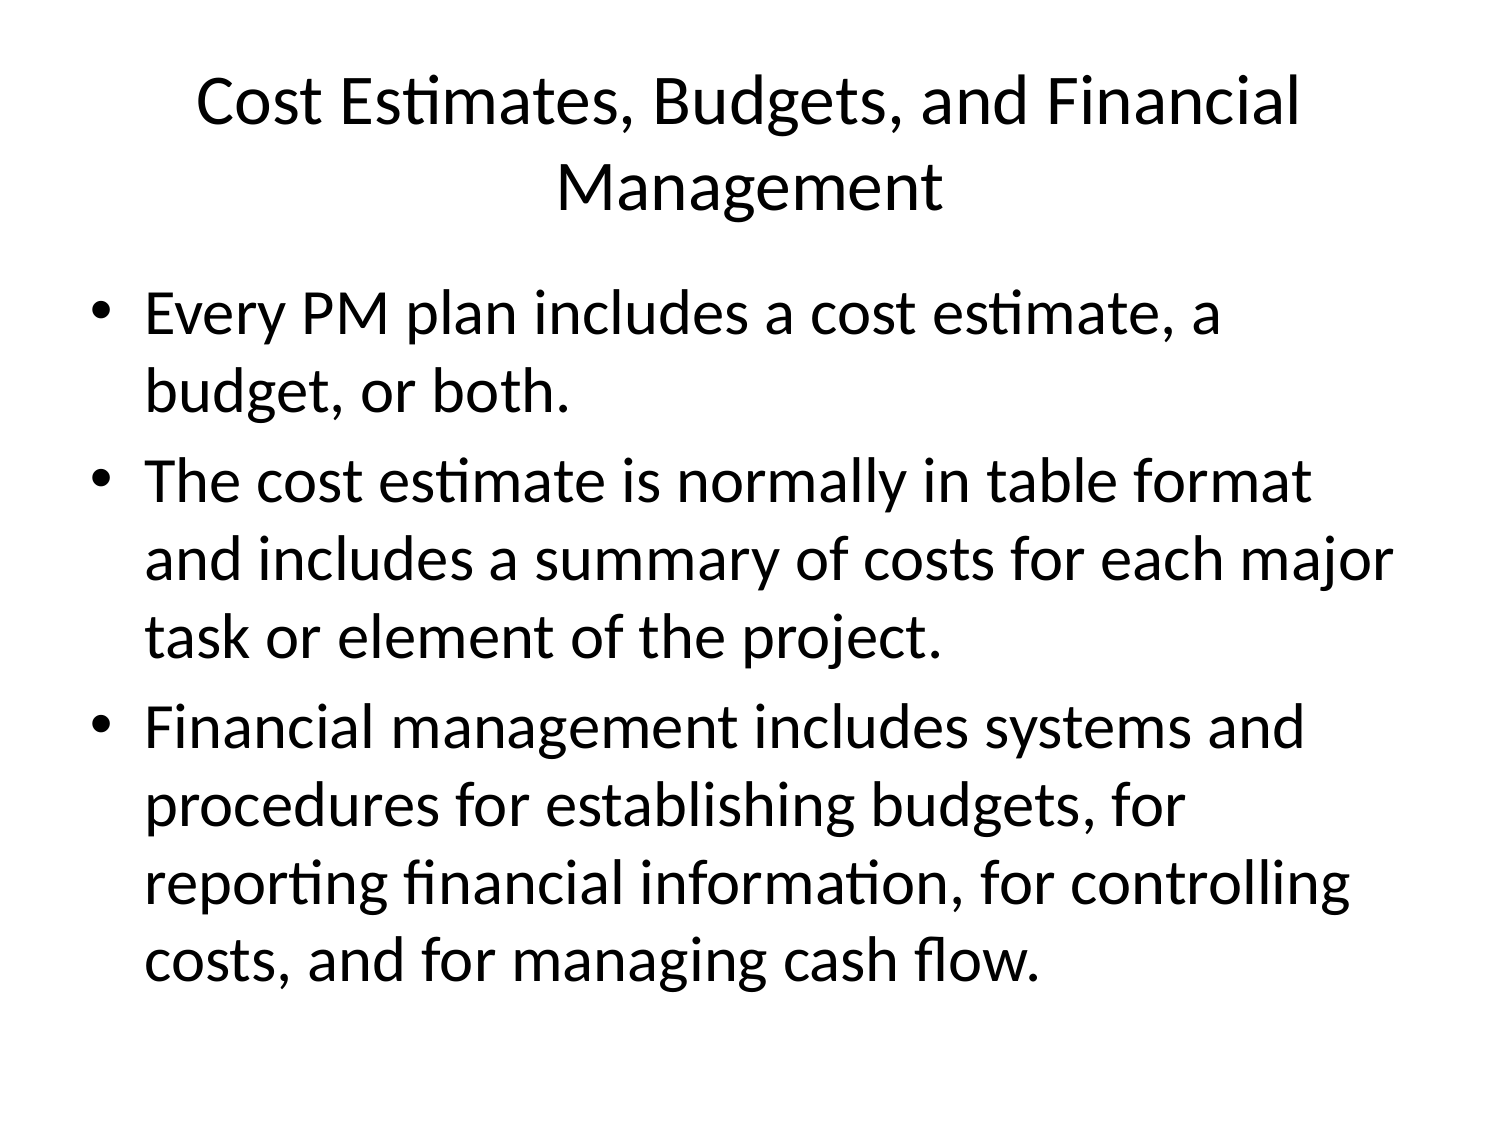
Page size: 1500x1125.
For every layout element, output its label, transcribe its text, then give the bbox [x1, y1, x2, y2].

text_box Every PM plan includes a cost estimate, a budget, or both. The cost estimate is normally in table format and includes a summary of costs for each major task or element of the project. Financial management includes systems and procedures for establishing budgets, for reporting financial information, for controlling costs, and for managing cash flow. [75, 262, 1425, 1005]
text_box Cost Estimates, Budgets, and Financial Management [75, 45, 1425, 233]
